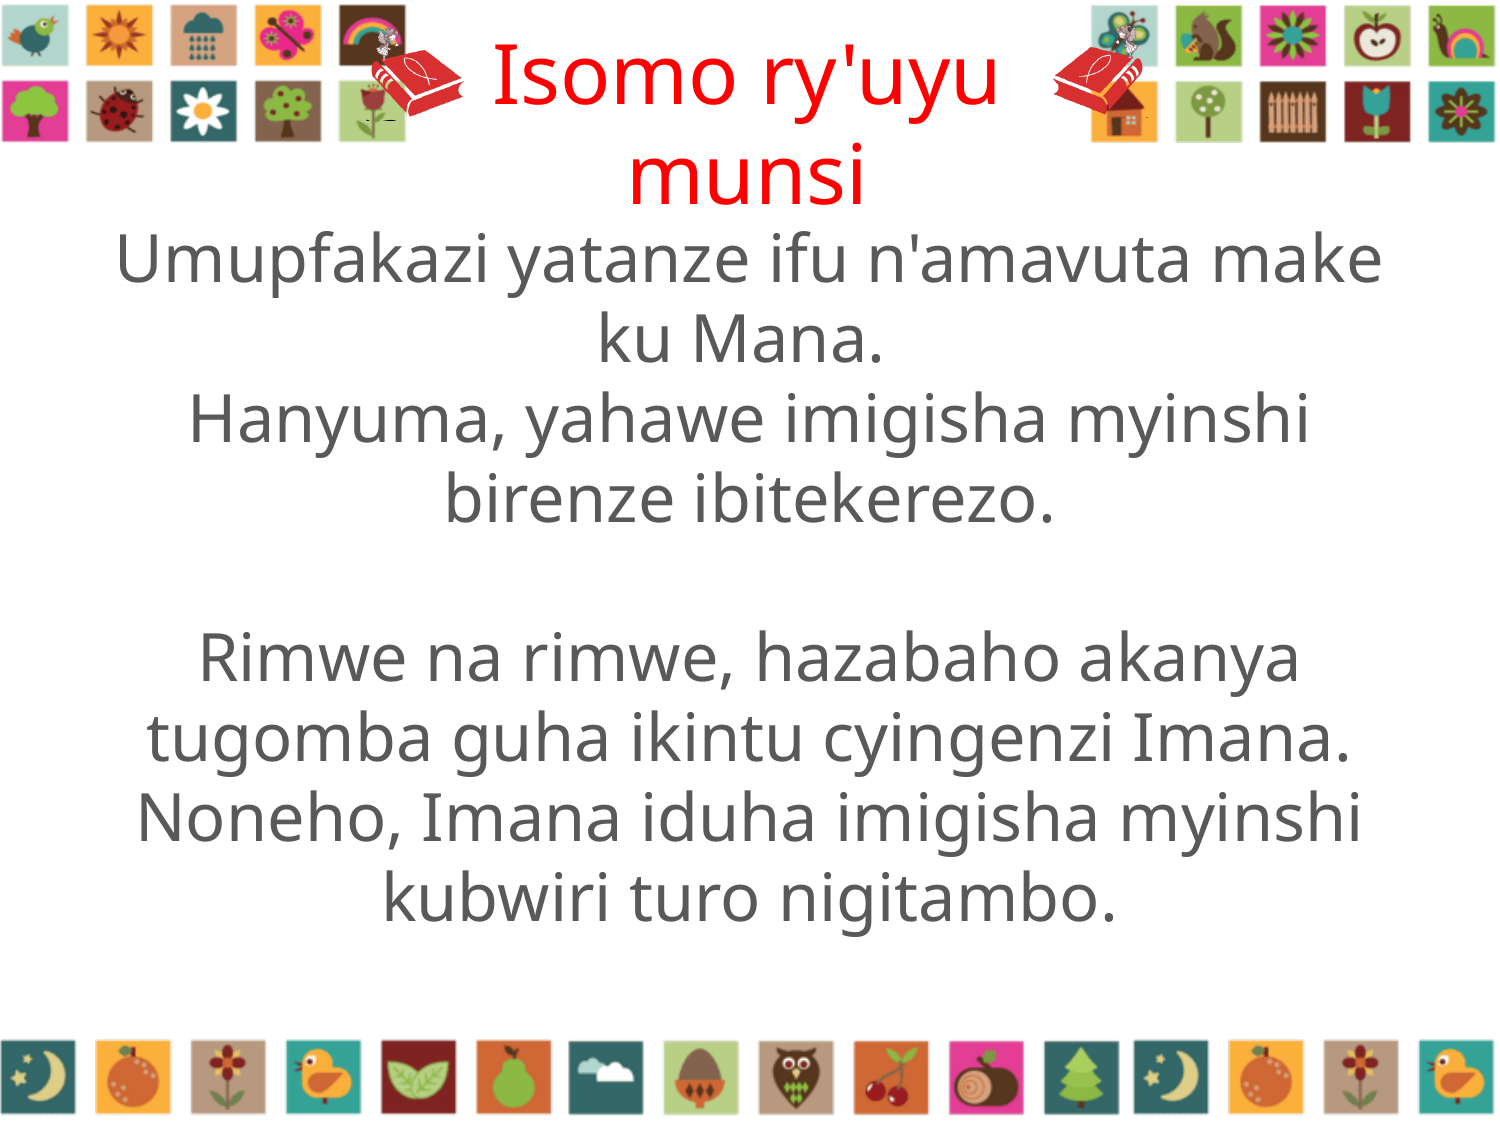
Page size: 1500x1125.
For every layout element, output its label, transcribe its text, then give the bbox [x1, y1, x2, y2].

text_box Isomo ry'uyu munsi [414, 13, 1080, 208]
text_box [0, 1028, 1500, 1118]
picture [1021, 3, 1500, 150]
picture [0, 3, 496, 150]
text_box Umupfakazi yatanze ifu n'amavuta make ku Mana. Hanyuma, yahawe imigisha myinshi birenze ibitekerezo. Rimwe na rimwe, hazabaho akanya tugomba guha ikintu cyingenzi Imana. Noneho, Imana iduha imigisha myinshi kubwiri turo nigitambo. [76, 208, 1424, 943]
